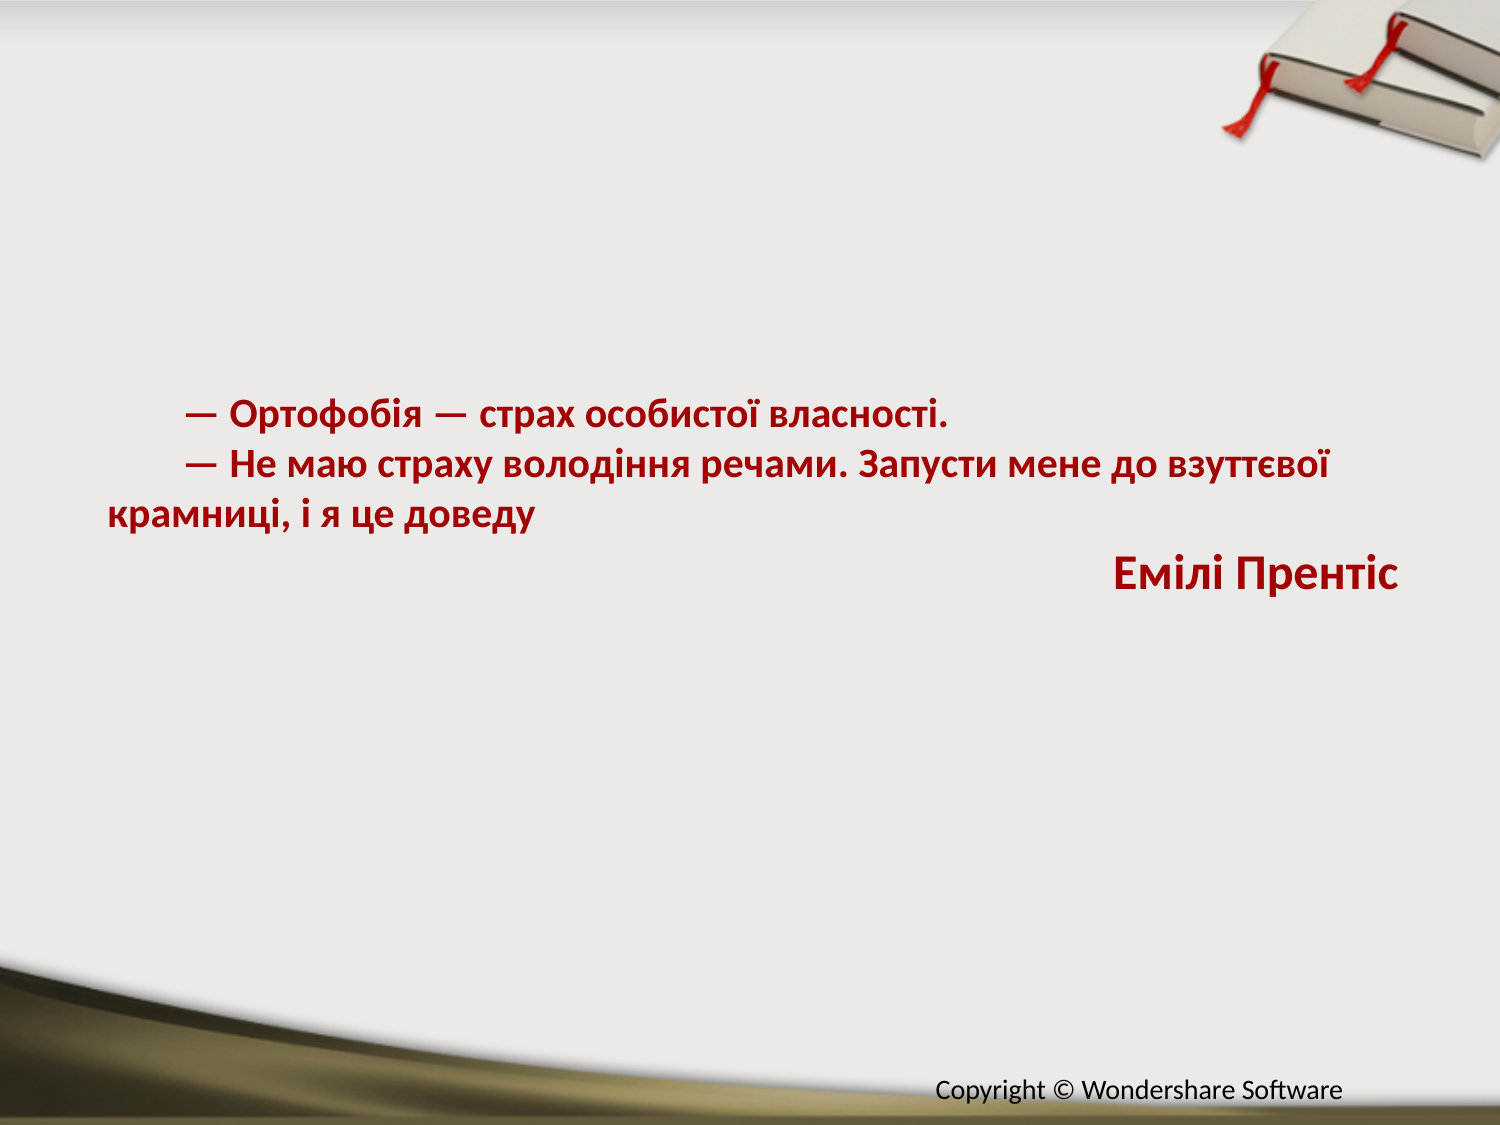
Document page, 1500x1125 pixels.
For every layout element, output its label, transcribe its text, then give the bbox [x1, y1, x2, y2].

text_box — Ортофобія — страх особистої власності. — Не маю страху володіння речами. Запусти мене до взуттєвої крамниці, і я це доведу [92, 340, 1408, 581]
picture [0, 0, 1500, 1125]
text_box Емілі Прентіс [1098, 523, 1455, 617]
